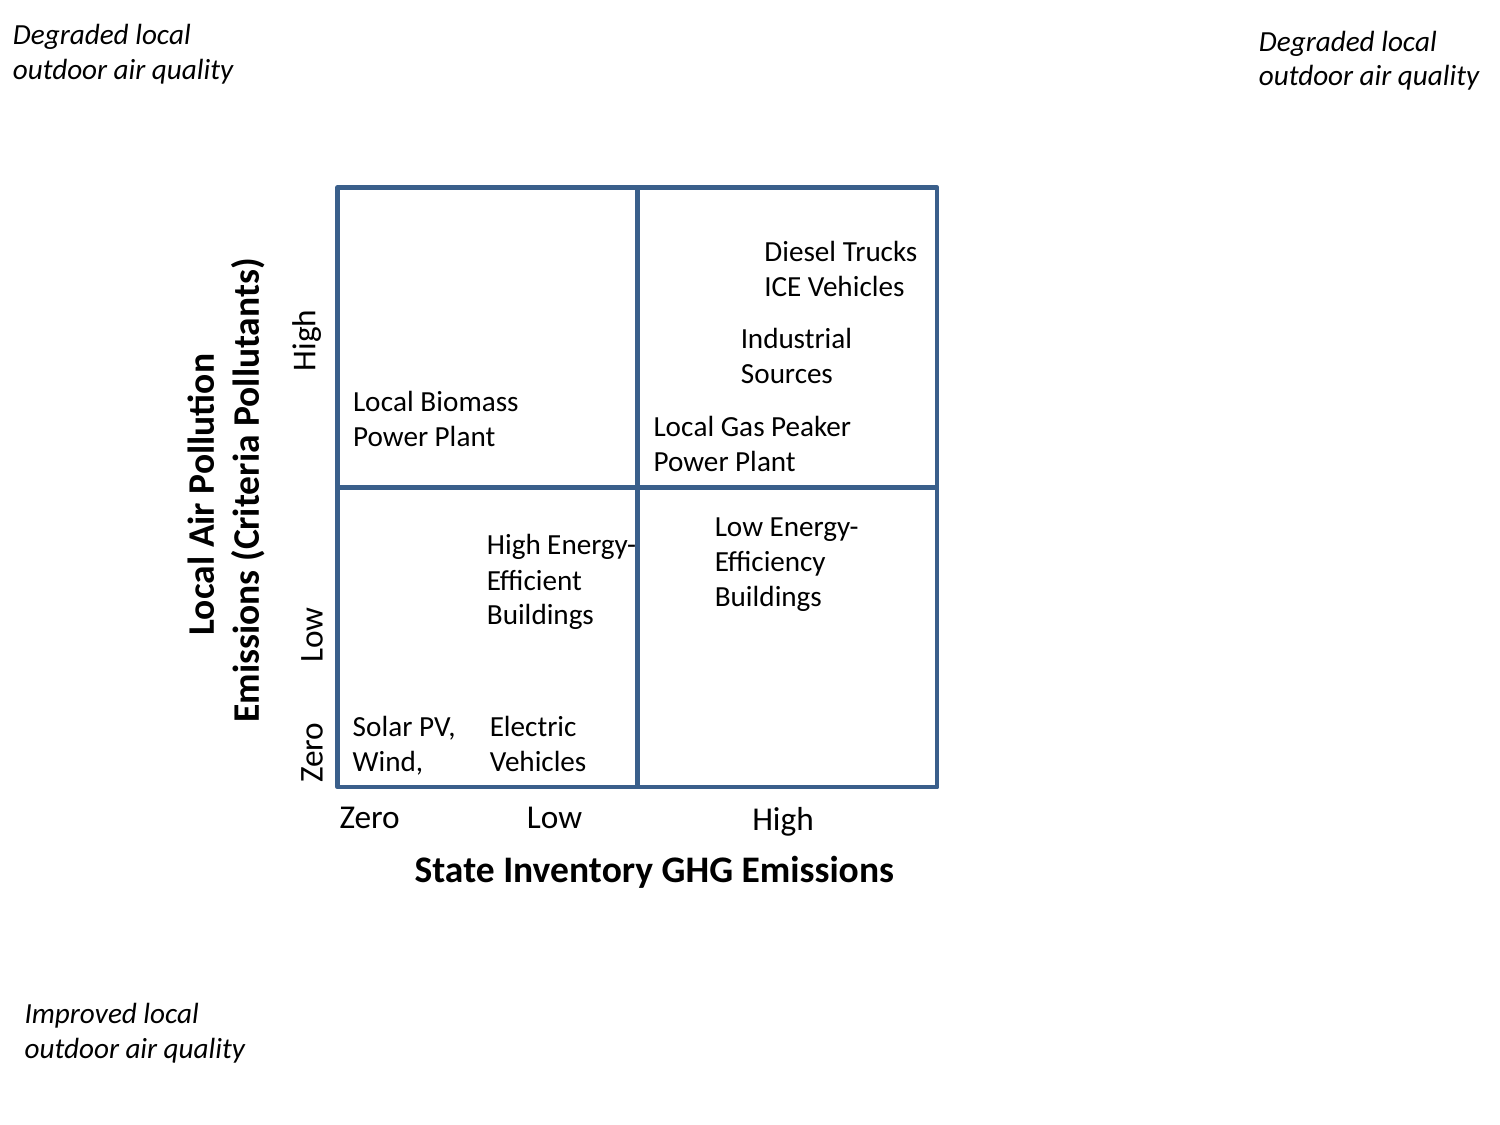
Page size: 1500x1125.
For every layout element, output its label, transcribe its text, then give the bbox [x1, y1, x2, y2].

text_box Degraded local outdoor air quality [1244, 14, 1495, 100]
text_box High Energy- Efficient Buildings [472, 518, 663, 673]
text_box State Inventory GHG Emissions [399, 837, 913, 898]
text_box Improved local outdoor air quality [9, 987, 261, 1073]
text_box Diesel Trucks ICE Vehicles [749, 224, 933, 358]
text_box [635, 485, 939, 789]
text_box [335, 485, 635, 787]
text_box Zero Low [324, 787, 638, 882]
text_box Electric Vehicles [474, 699, 607, 785]
text_box Industrial Sources [726, 312, 874, 433]
text_box [335, 185, 635, 485]
text_box High [737, 789, 852, 884]
text_box Local Air Pollution Emissions (Criteria Pollutants) [168, 230, 274, 751]
text_box Zero Low [281, 542, 337, 813]
text_box Solar PV, Wind, [338, 699, 471, 785]
text_box Degraded local outdoor air quality [0, 7, 249, 93]
text_box Low Energy- Efficiency Buildings [699, 499, 900, 620]
text_box [635, 185, 939, 485]
text_box Local Biomass Power Plant [338, 374, 534, 460]
text_box High [274, 286, 330, 387]
